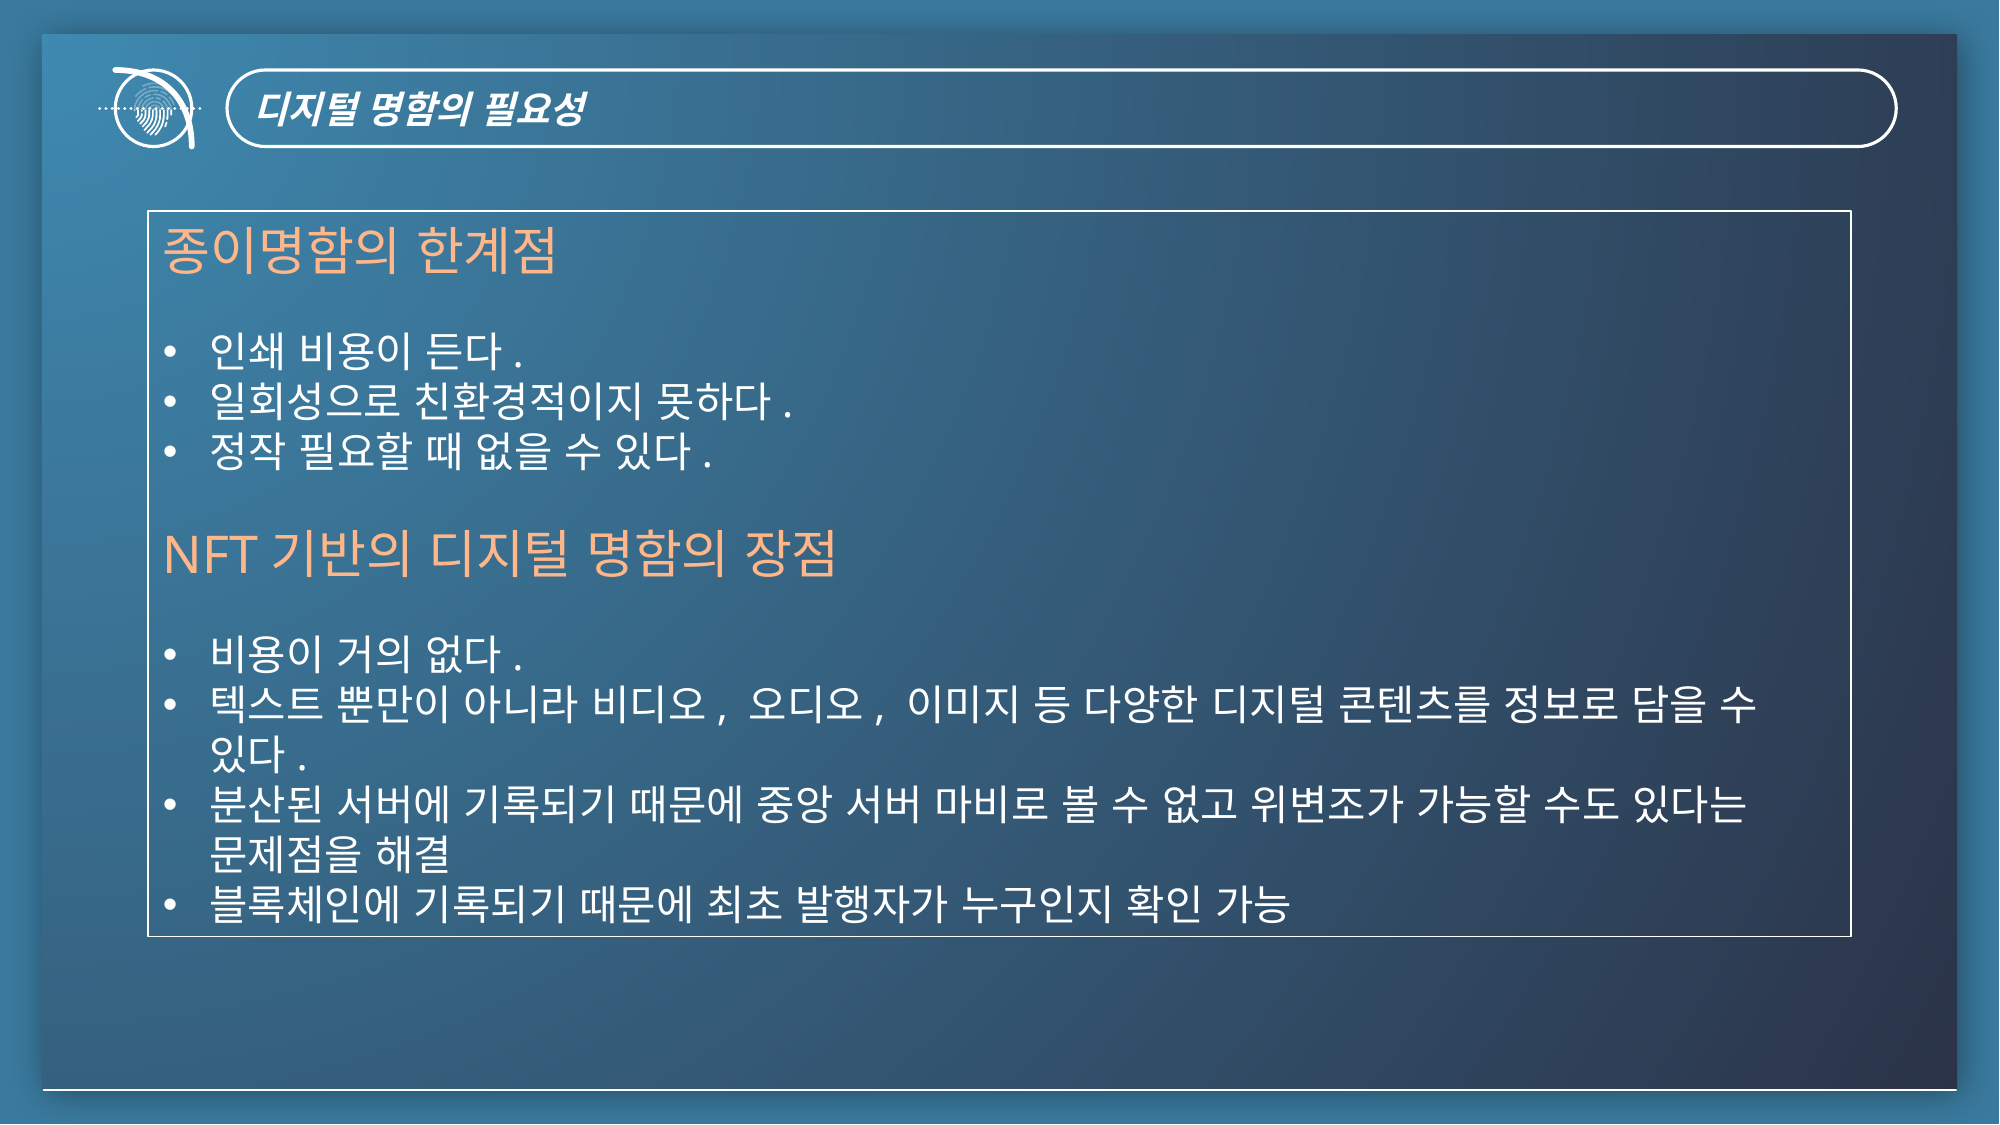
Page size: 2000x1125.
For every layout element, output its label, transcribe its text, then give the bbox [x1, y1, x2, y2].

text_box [114, 69, 193, 106]
text_box [41, 34, 1958, 1091]
text_box 디지털 명함의 필요성 [225, 68, 1898, 149]
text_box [114, 118, 193, 147]
text_box 종이명함의 한계점 인쇄 비용이 든다. 일회성으로 친환경적이지 못하다. 정작 필요할 때 없을 수 있다. NFT기반의 디지털 명함의 장점 비용이 거의 없다. 텍스트 뿐만이 아니라 비디오, 오디오, 이미지 등 다양한 디지털 콘텐츠를 정보로 담을 수 있다. 분산된 서버에 기록되기 때문에 중앙 서버 마비로 볼 수 없고 위변조가 가능할 수도 있다는 문제점을 해결 블록체인에 기록되기 때문에 최초 발행자가 누구인지 확인 가능 [147, 211, 1852, 937]
